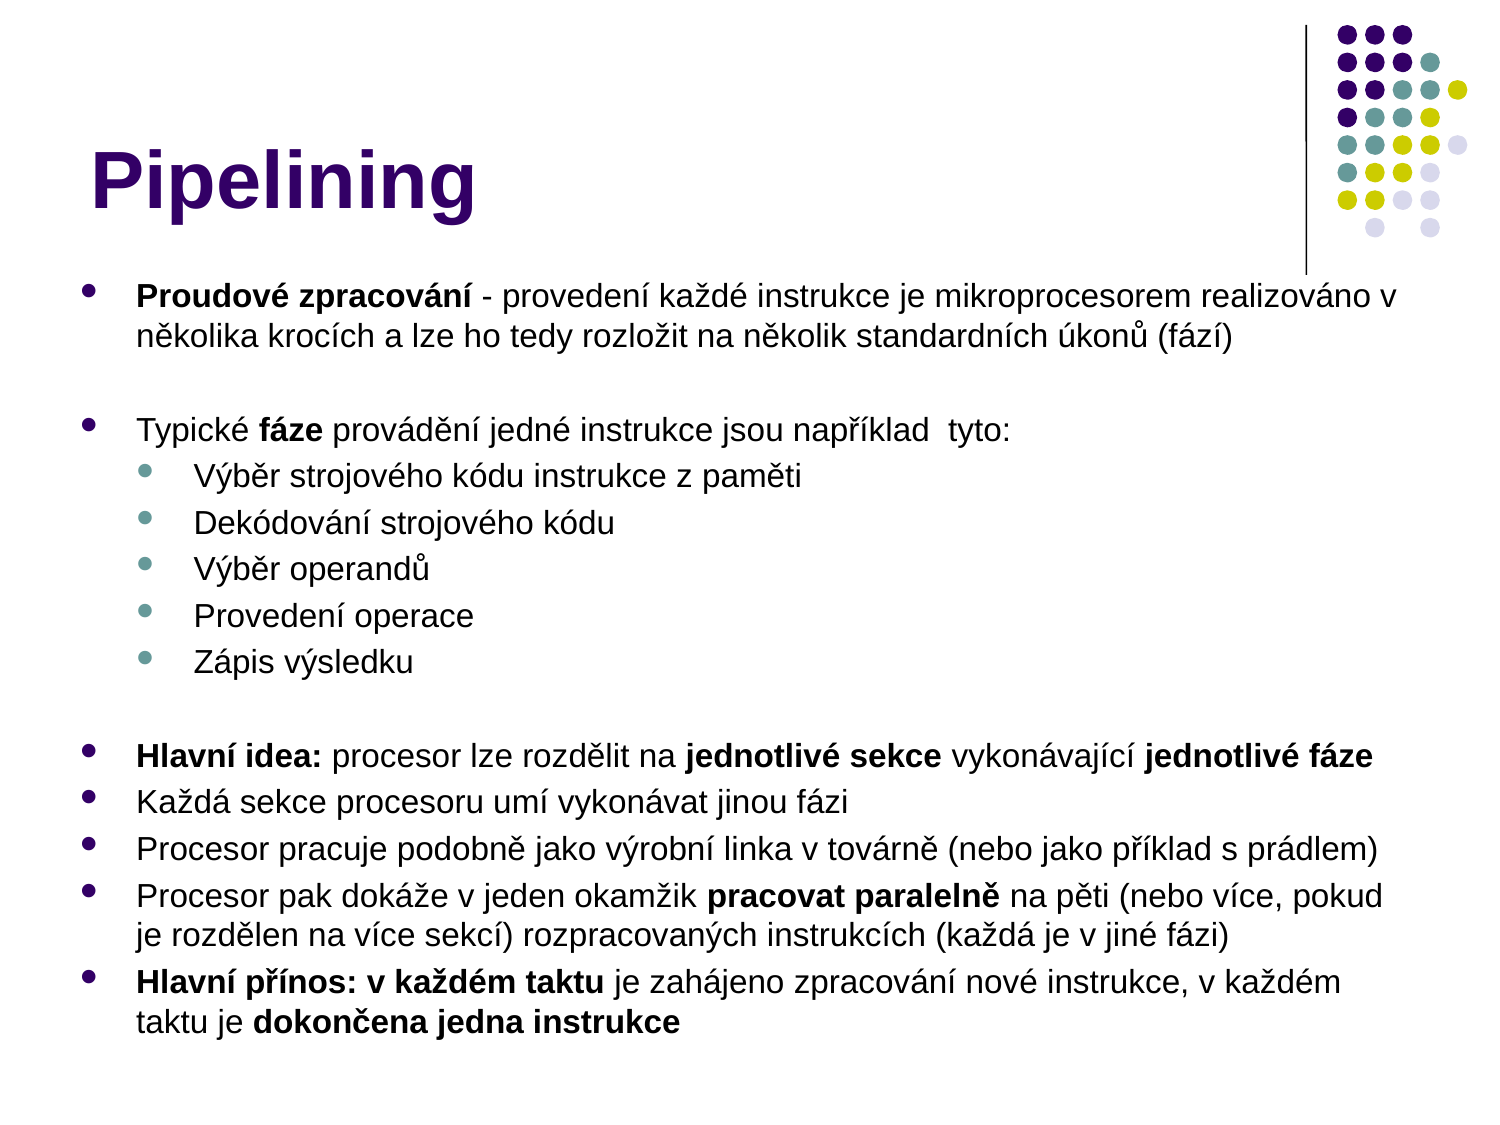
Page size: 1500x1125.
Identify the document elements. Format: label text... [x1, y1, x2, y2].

title Pipelining [75, 20, 1313, 233]
list Proudové zpracování - provedení každé instrukce je mikroprocesorem realizováno v několika krocích a lze ho tedy rozložit na několik standardních úkonů (fází) Typické fáze provádění jedné instrukce jsou například tyto: Výběr strojového kódu instrukce z paměti Dekódování strojového kódu Výběr operandů Provedení operace Zápis výsledku Hlavní idea: procesor lze rozdělit na jednotlivé sekce vykonávající jednotlivé fáze Každá sekce procesoru umí vykonávat jinou fázi Procesor pracuje podobně jako výrobní linka v továrně (nebo jako příklad s prádlem) Procesor pak dokáže v jeden okamžik pracovat paralelně na pěti (nebo více, pokud je rozdělen na více sekcí) rozpracovaných instrukcích (každá je v jiné fázi) Hlavní přínos: v každém taktu je zahájeno zpracování nové instrukce, v každém taktu je dokončena jedna instrukce [64, 267, 1415, 991]
